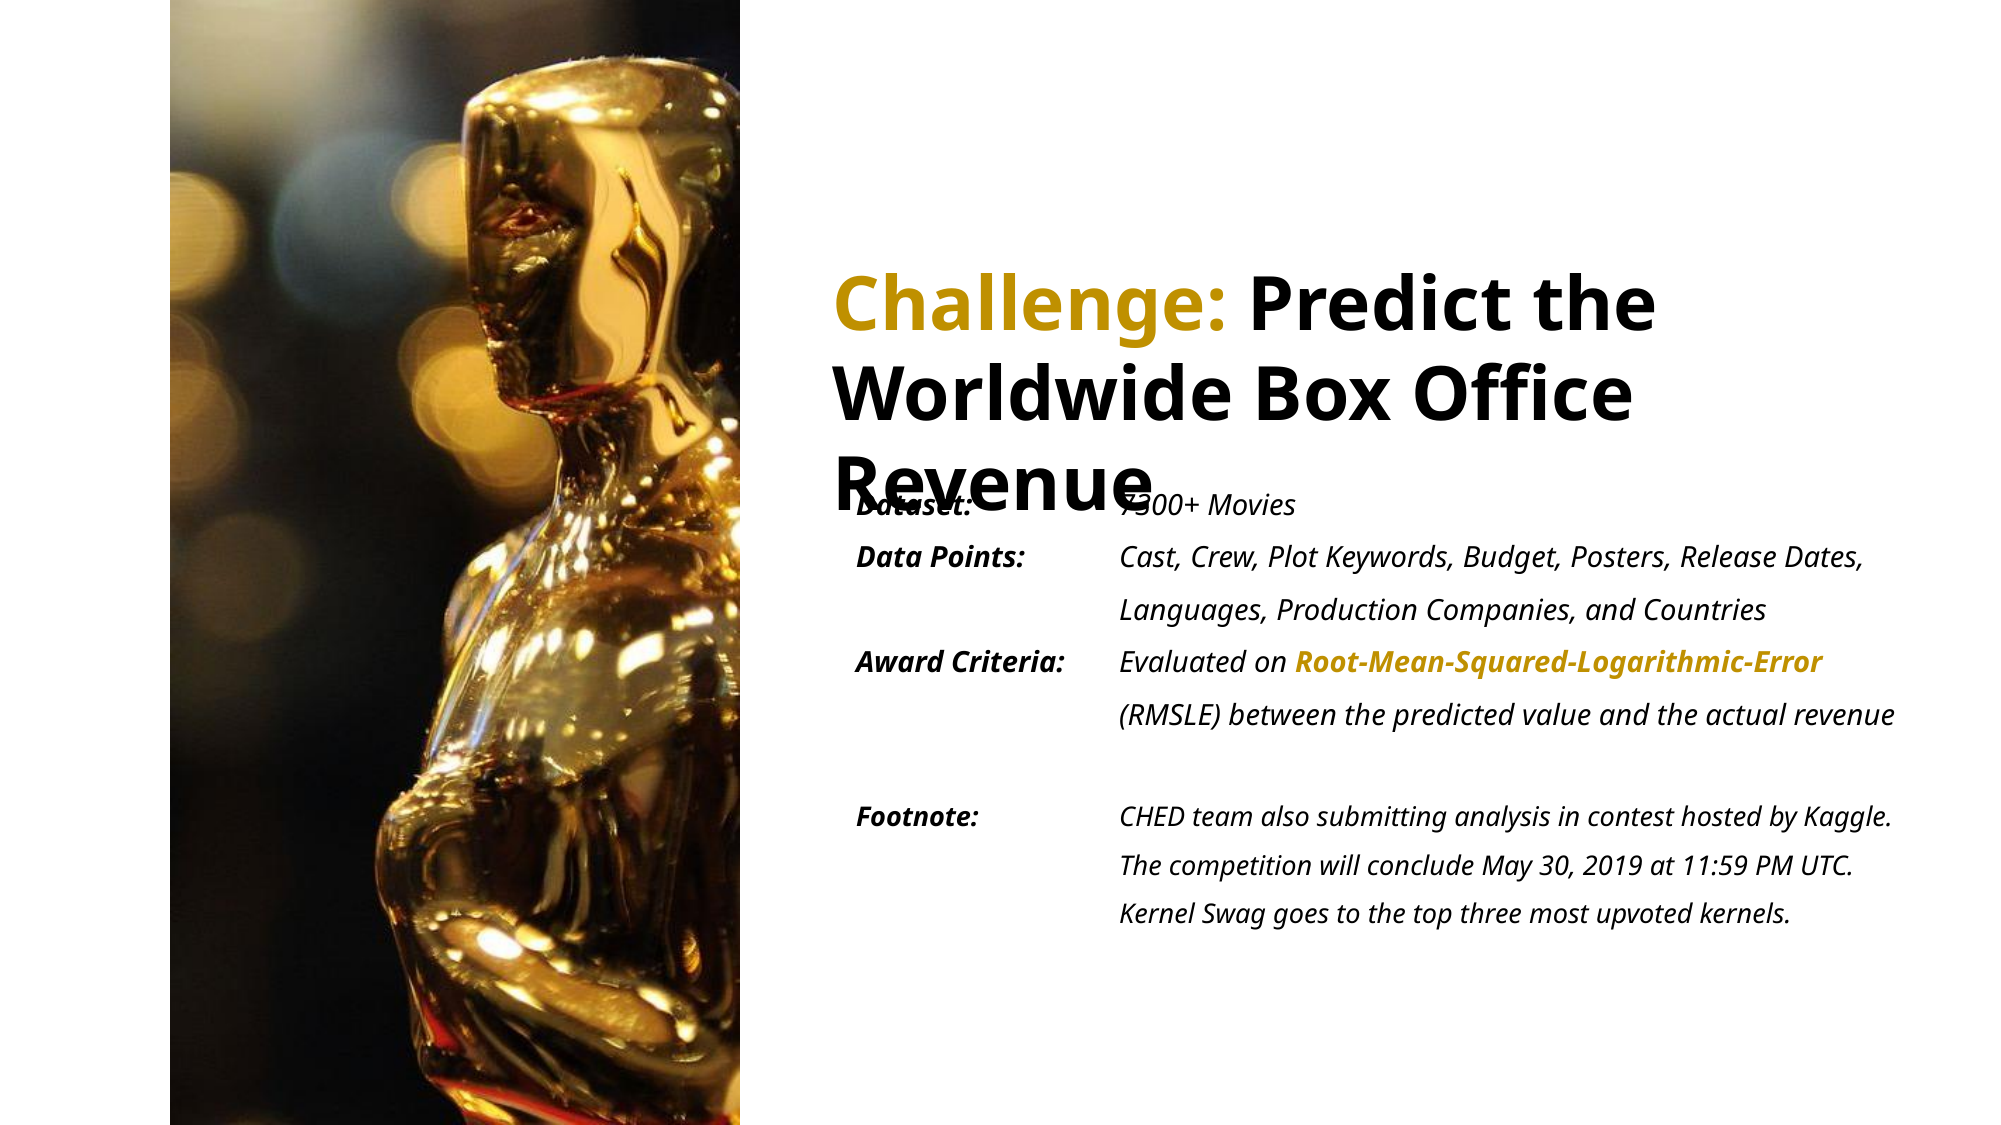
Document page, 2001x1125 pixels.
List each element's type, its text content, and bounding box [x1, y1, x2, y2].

text_box Challenge: Predict the Worldwide Box Office Revenue [818, 248, 1895, 533]
picture [170, 0, 740, 1125]
text_box Dataset: 7300+ Movies Data Points: Cast, Crew, Plot Keywords, Budget, Posters, Release Dates, Languages, Production Companies, and Countries Award Criteria: Evaluated on Root-Mean-Squared-Logarithmic-Error (RMSLE) between the predicted value and the actual revenue Footnote: CHED team also submitting analysis in contest hosted by Kaggle. The competition will conclude May 30, 2019 at 11:59 PM UTC. Kernel Swag goes to the top three most upvoted kernels. [841, 461, 1918, 937]
